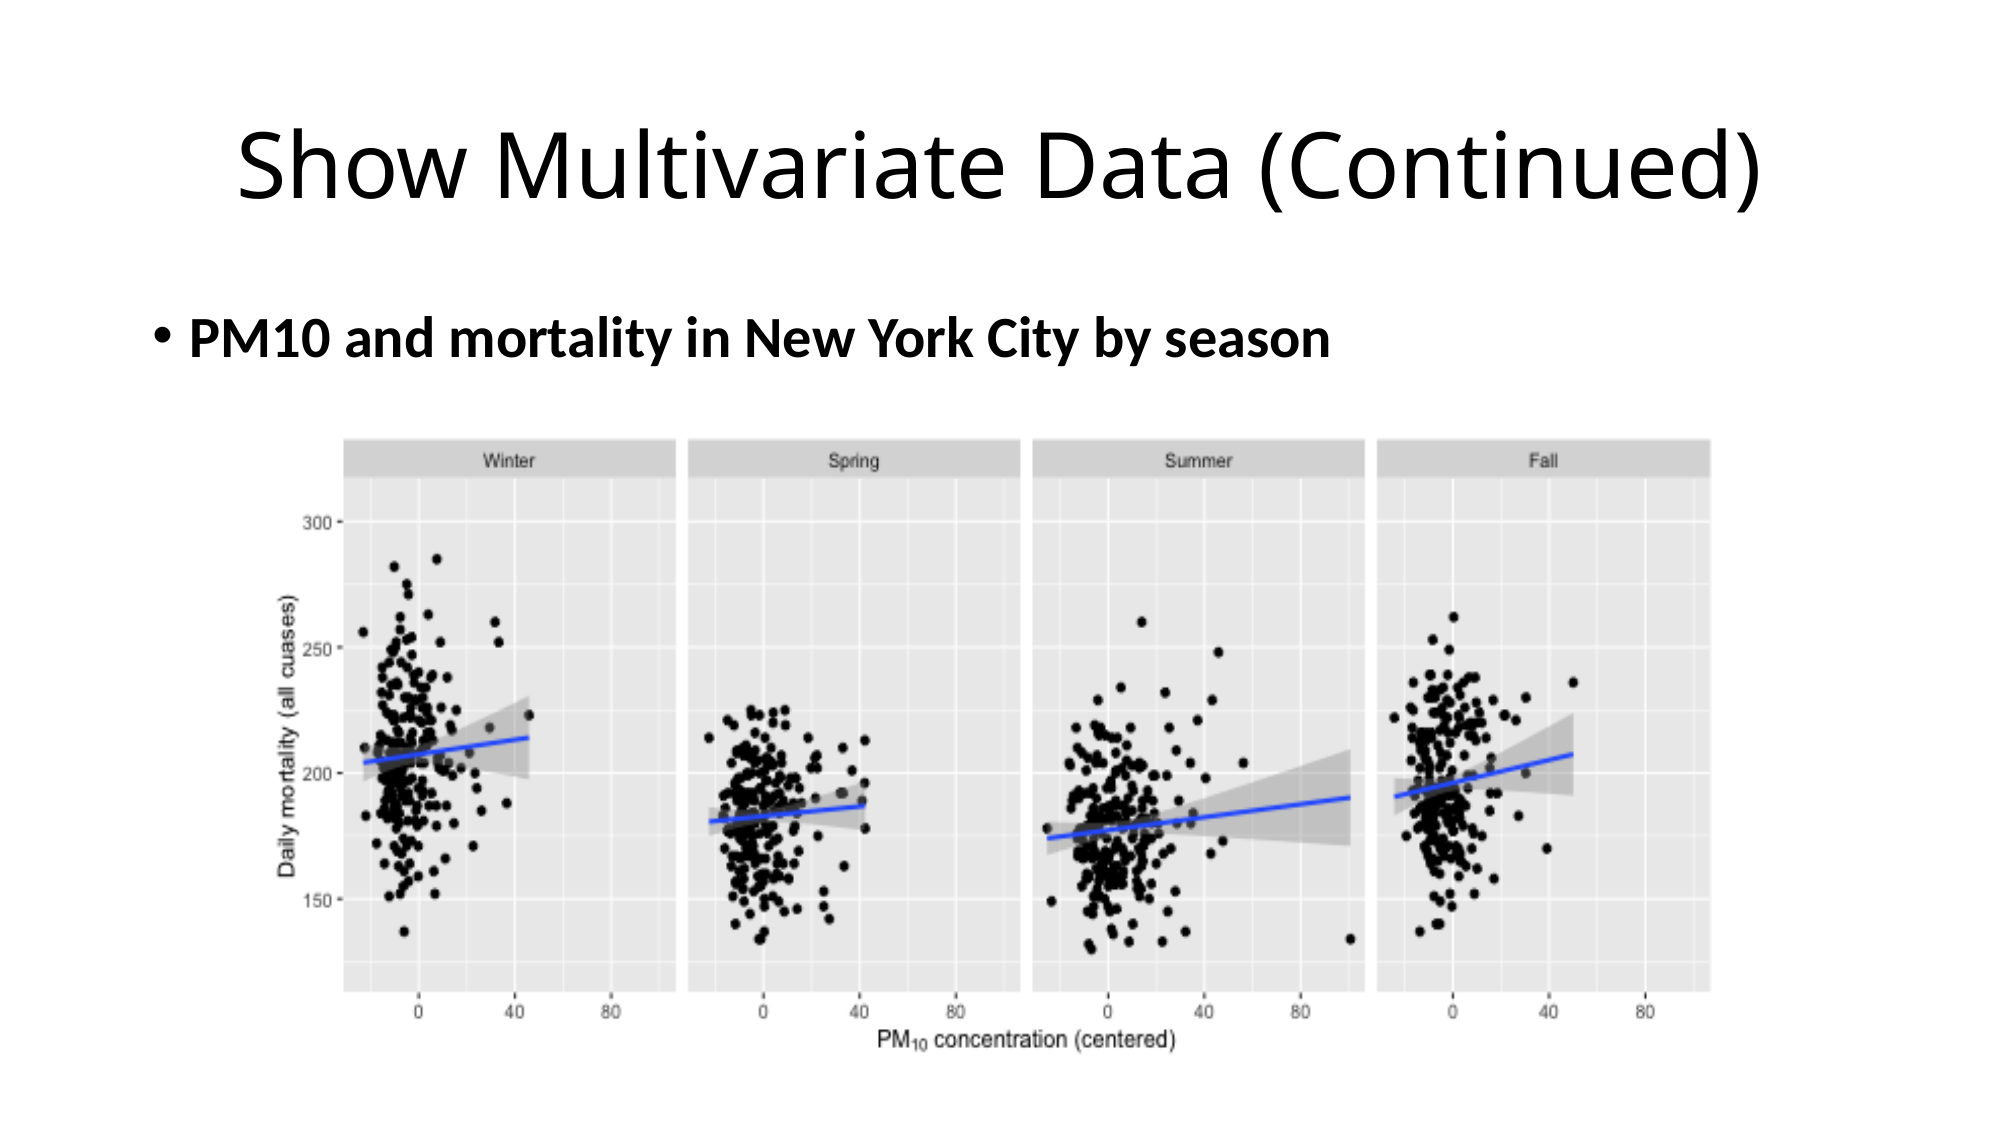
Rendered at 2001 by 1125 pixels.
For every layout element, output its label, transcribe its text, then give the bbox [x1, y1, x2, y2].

title Show Multivariate Data (Continued) [137, 59, 1863, 278]
picture [263, 428, 1720, 1066]
list PM10 and mortality in New York City by season [137, 299, 1863, 1014]
